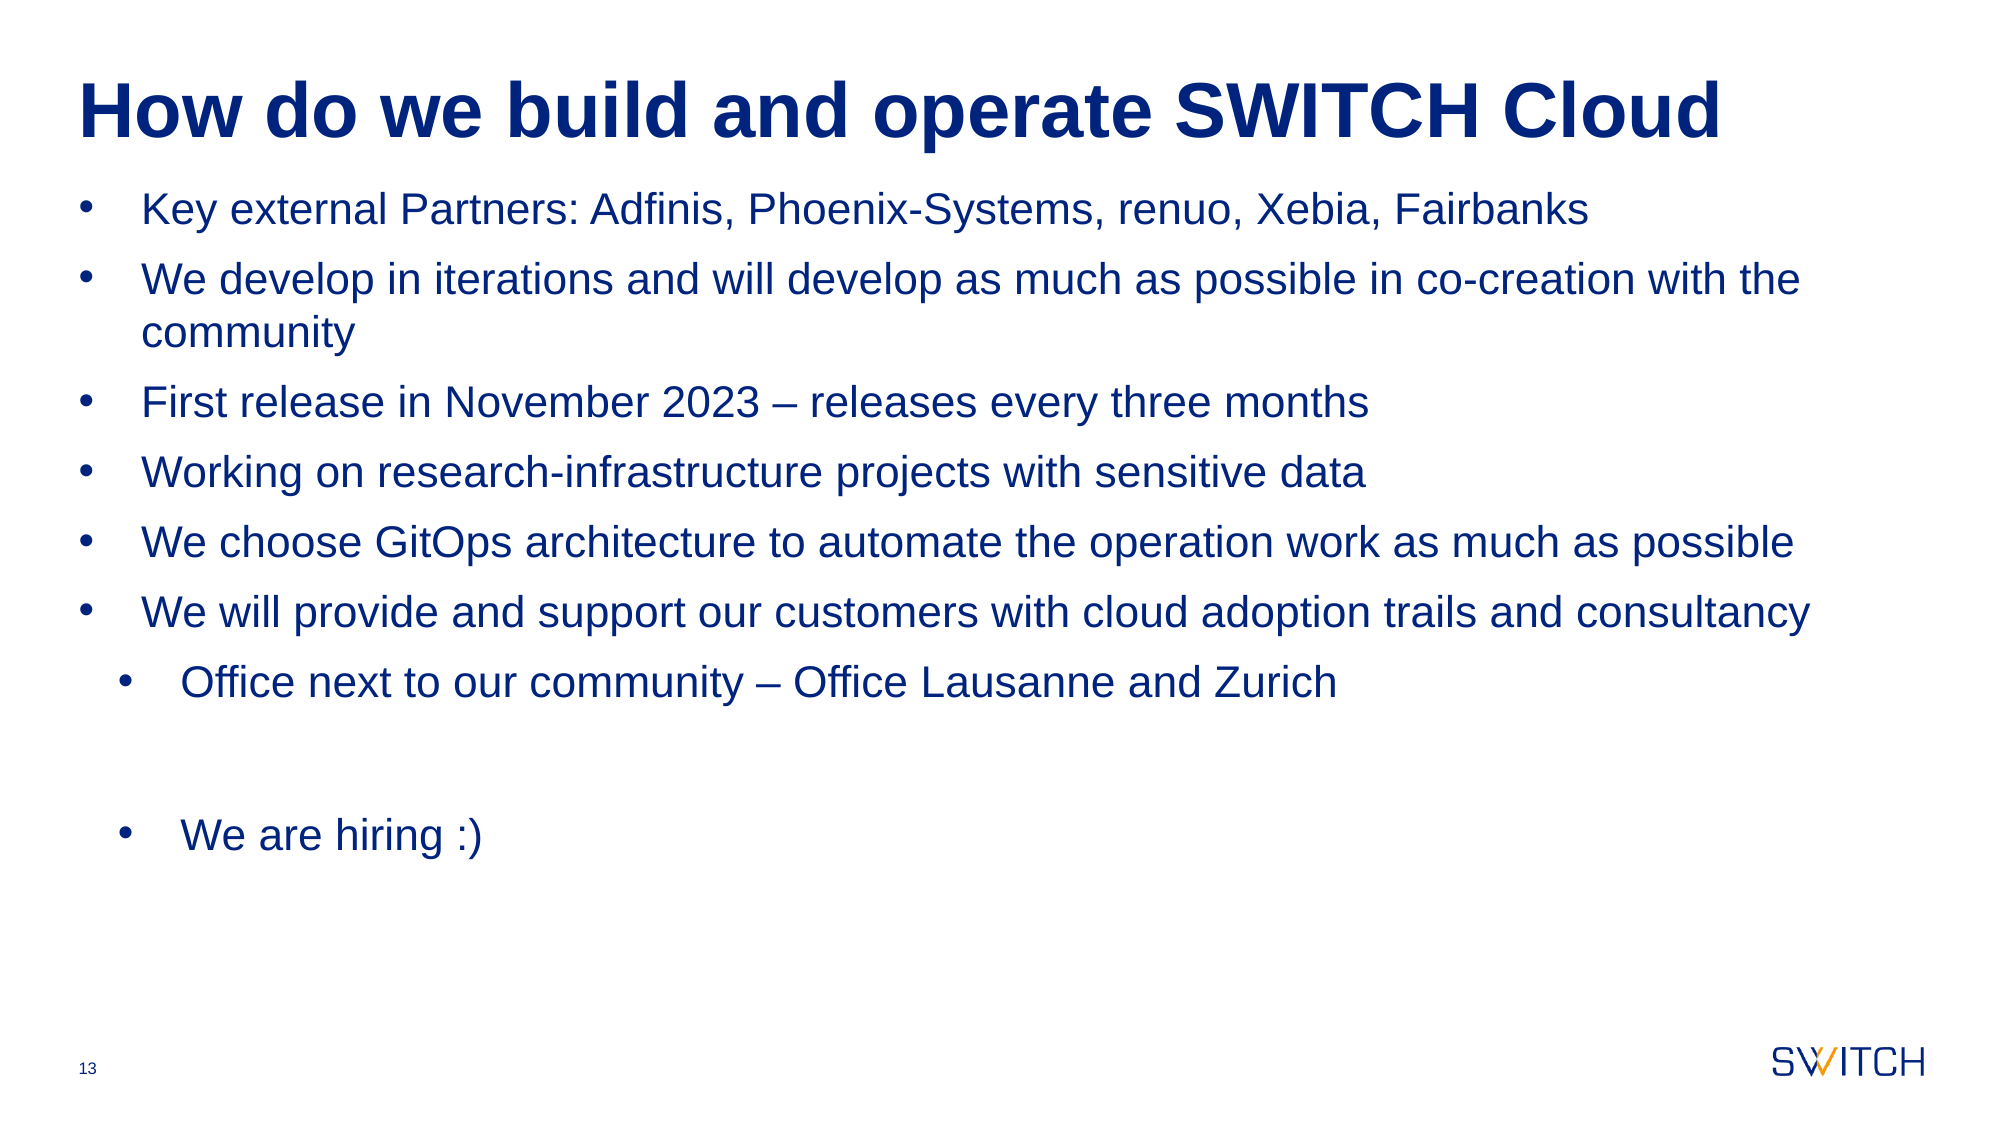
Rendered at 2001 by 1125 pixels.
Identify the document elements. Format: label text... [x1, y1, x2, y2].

title How do we build and operate SWITCH Cloud [78, 69, 1922, 179]
slide_number 13 [78, 1058, 386, 1089]
list Key external Partners: Adfinis, Phoenix-Systems, renuo, Xebia, Fairbanks We develop in iterations and will develop as much as possible in co-creation with the community First release in November 2023 – releases every three months Working on research-infrastructure projects with sensitive data We choose GitOps architecture to automate the operation work as much as possible We will provide and support our customers with cloud adoption trails and consultancy Office next to our community – Office Lausanne and Zurich We are hiring :) [78, 179, 1922, 1046]
